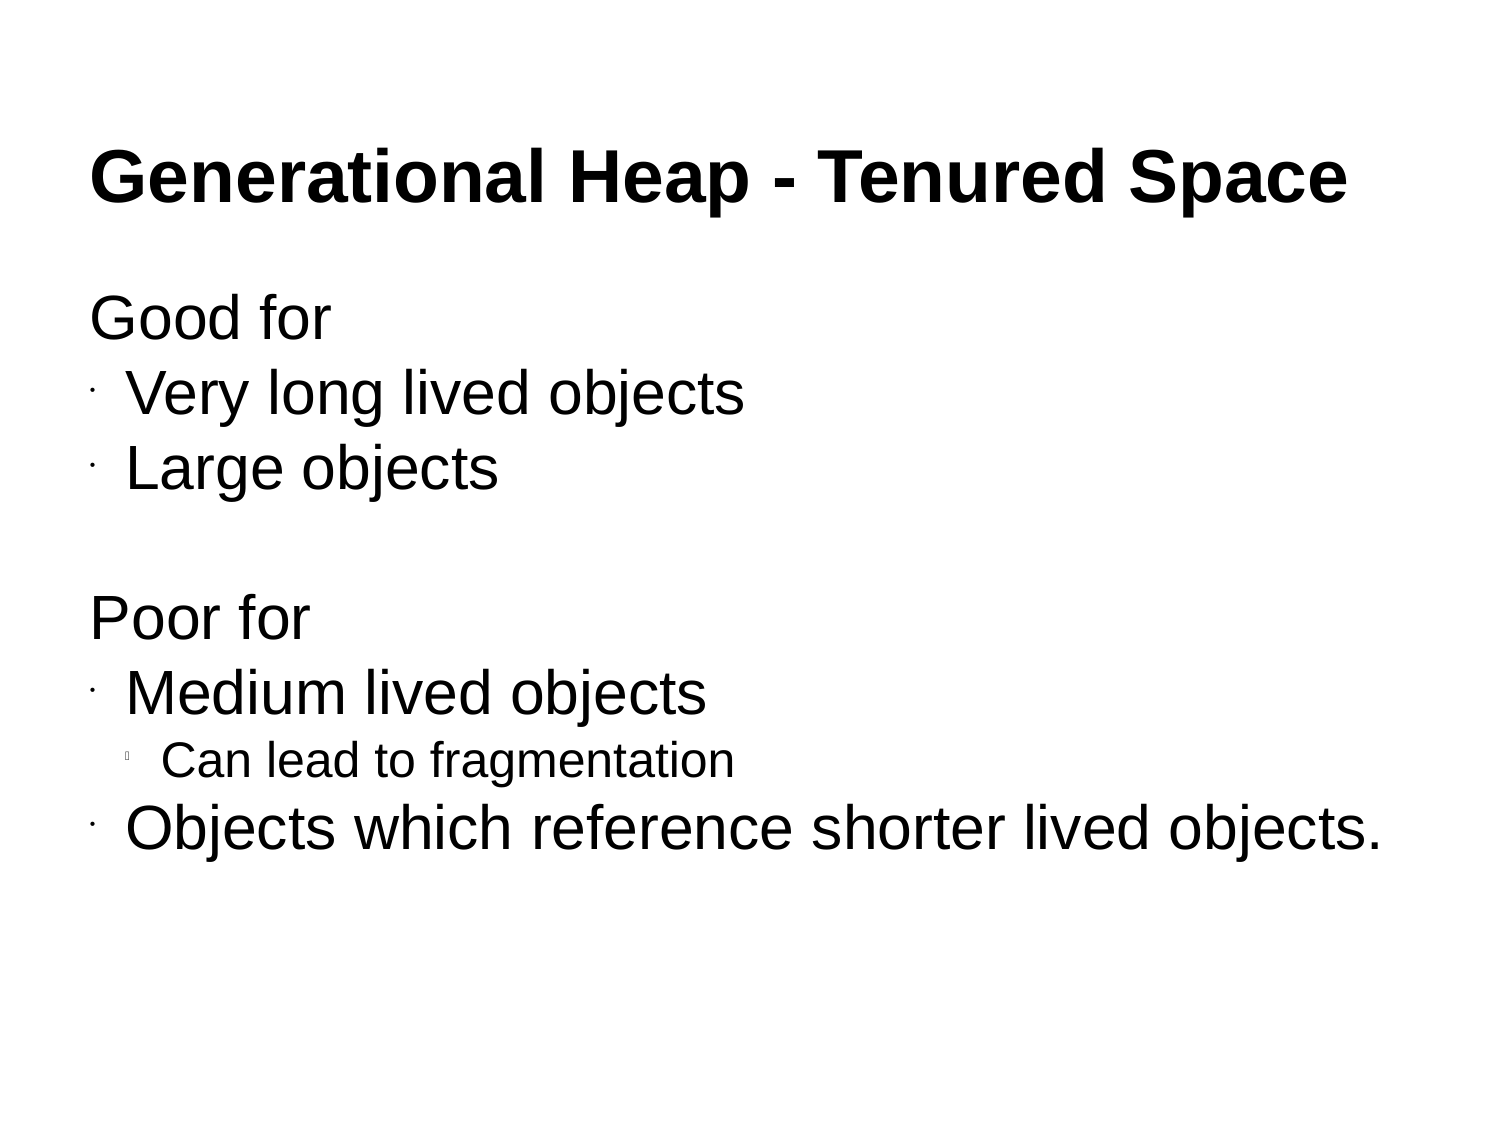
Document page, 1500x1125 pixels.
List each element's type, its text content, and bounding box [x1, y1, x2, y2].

text_box Generational Heap - Tenured Space [74, 45, 1425, 233]
text_box Good for Very long lived objects Large objects Poor for Medium lived objects Can lead to fragmentation Objects which reference shorter lived objects. [74, 262, 1425, 1078]
